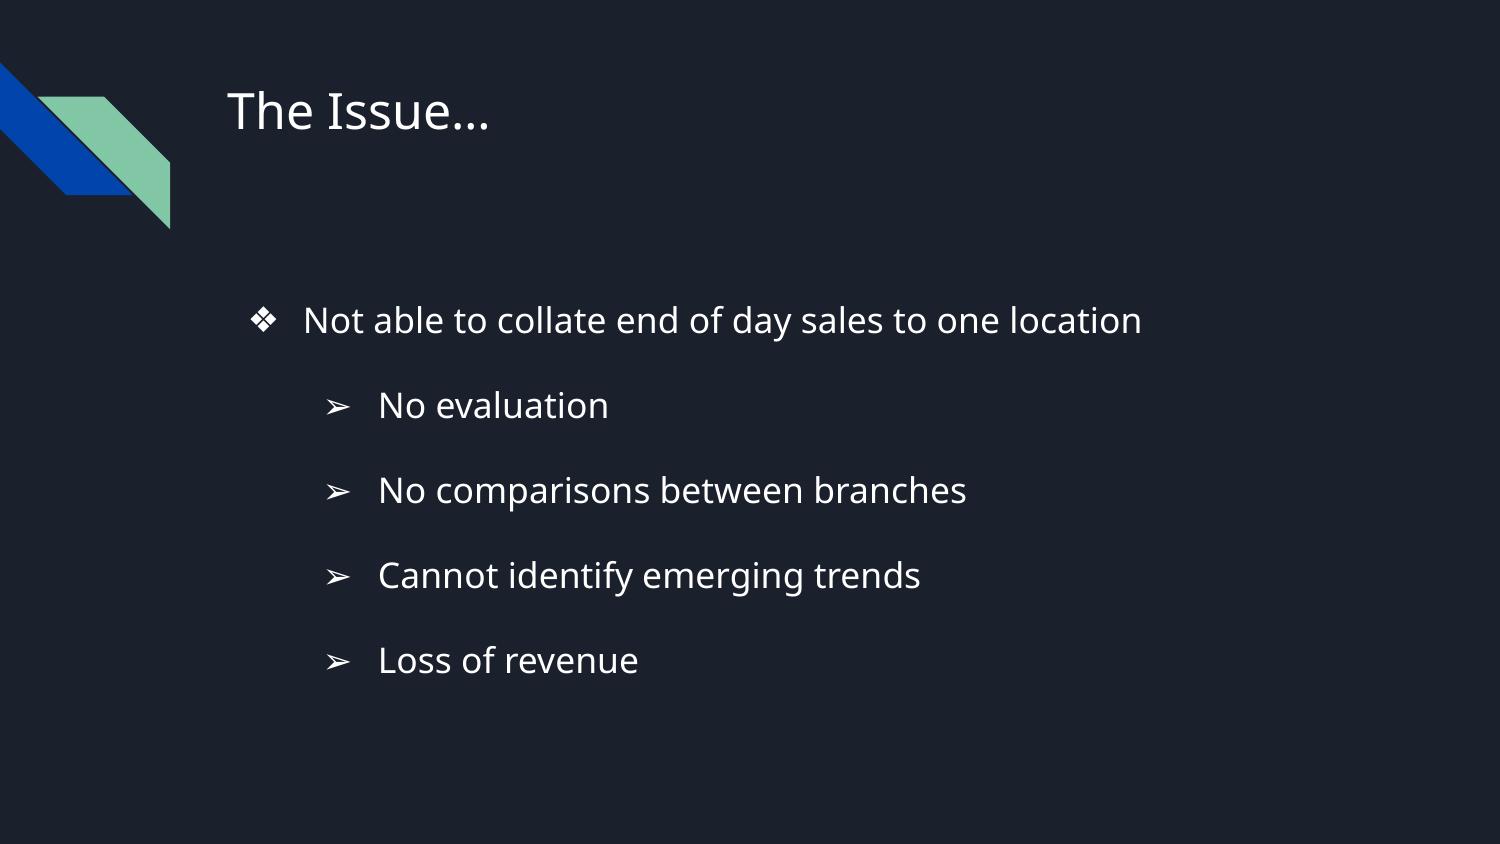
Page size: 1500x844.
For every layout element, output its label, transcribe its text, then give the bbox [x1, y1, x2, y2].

title The Issue… [212, 64, 1368, 215]
list Not able to collate end of day sales to one location No evaluation No comparisons between branches Cannot identify emerging trends Loss of revenue [212, 240, 1368, 718]
